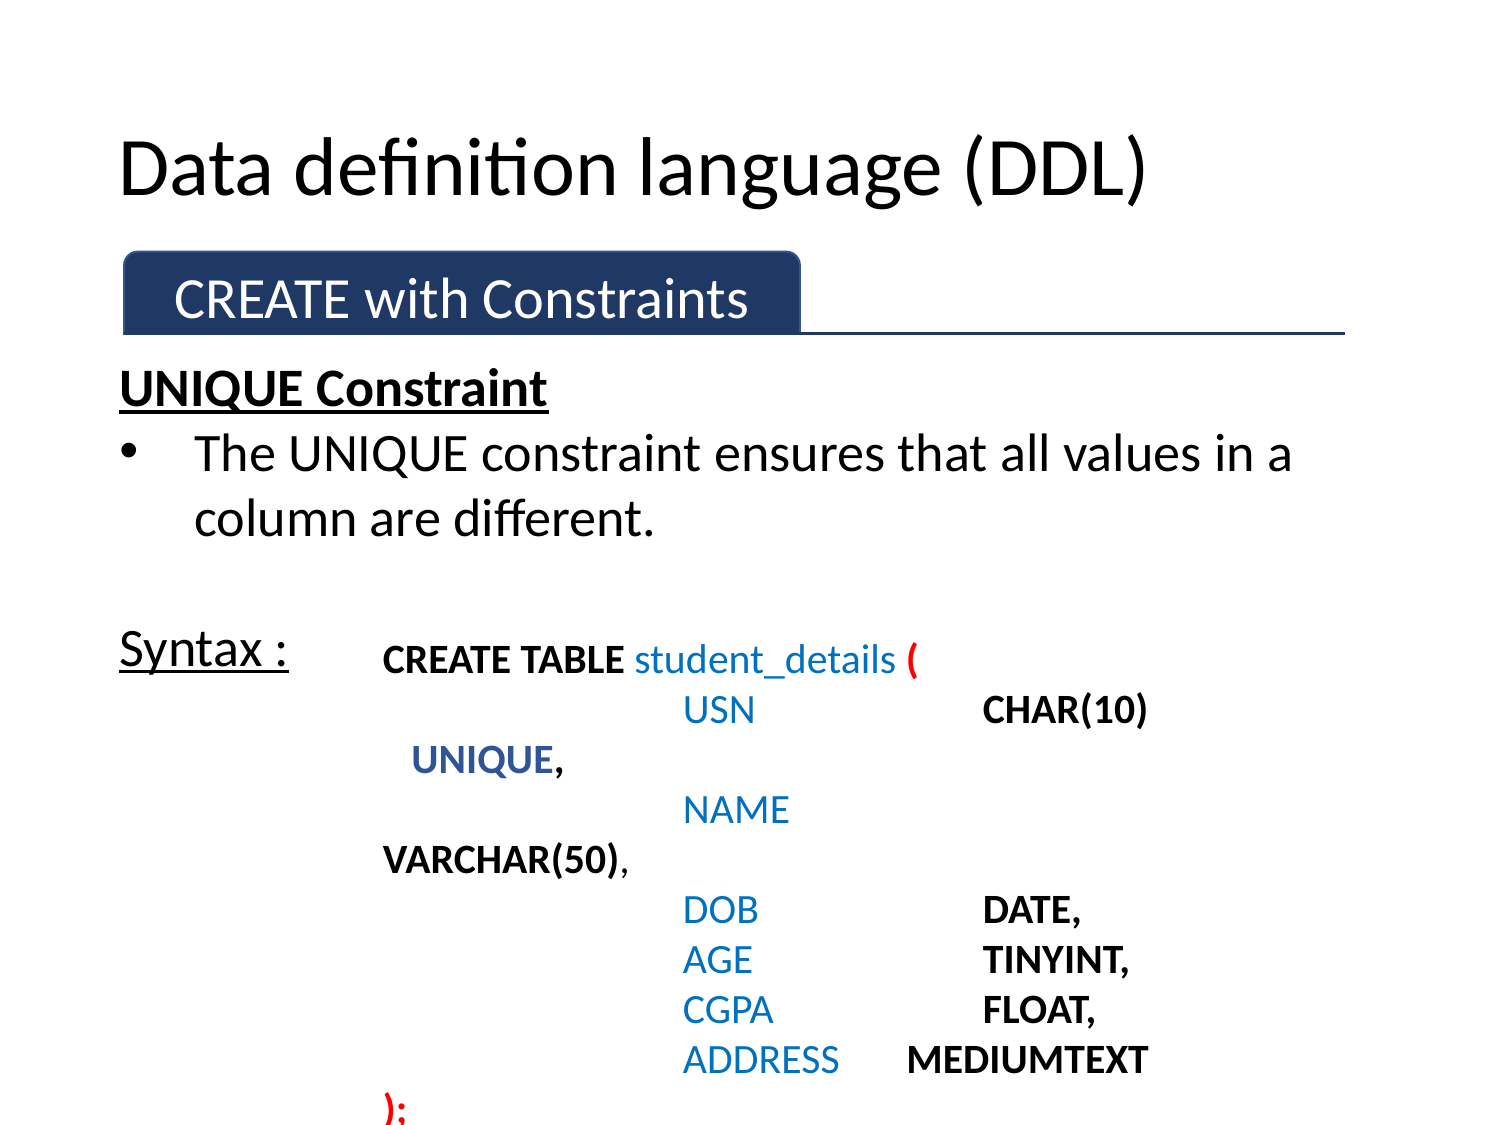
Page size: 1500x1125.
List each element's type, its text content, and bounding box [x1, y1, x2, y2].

title Data definition language (DDL) [103, 59, 1397, 278]
text_box CREATE with Constraints [123, 250, 801, 335]
text_box CREATE TABLE student_details ( USN CHAR(10) UNIQUE, NAME VARCHAR(50), DOB DATE, AGE TINYINT, CGPA FLOAT, ADDRESS MEDIUMTEXT ); [349, 624, 1220, 1125]
text_box UNIQUE Constraint The UNIQUE constraint ensures that all values in a column are different. Syntax : [104, 345, 1360, 685]
